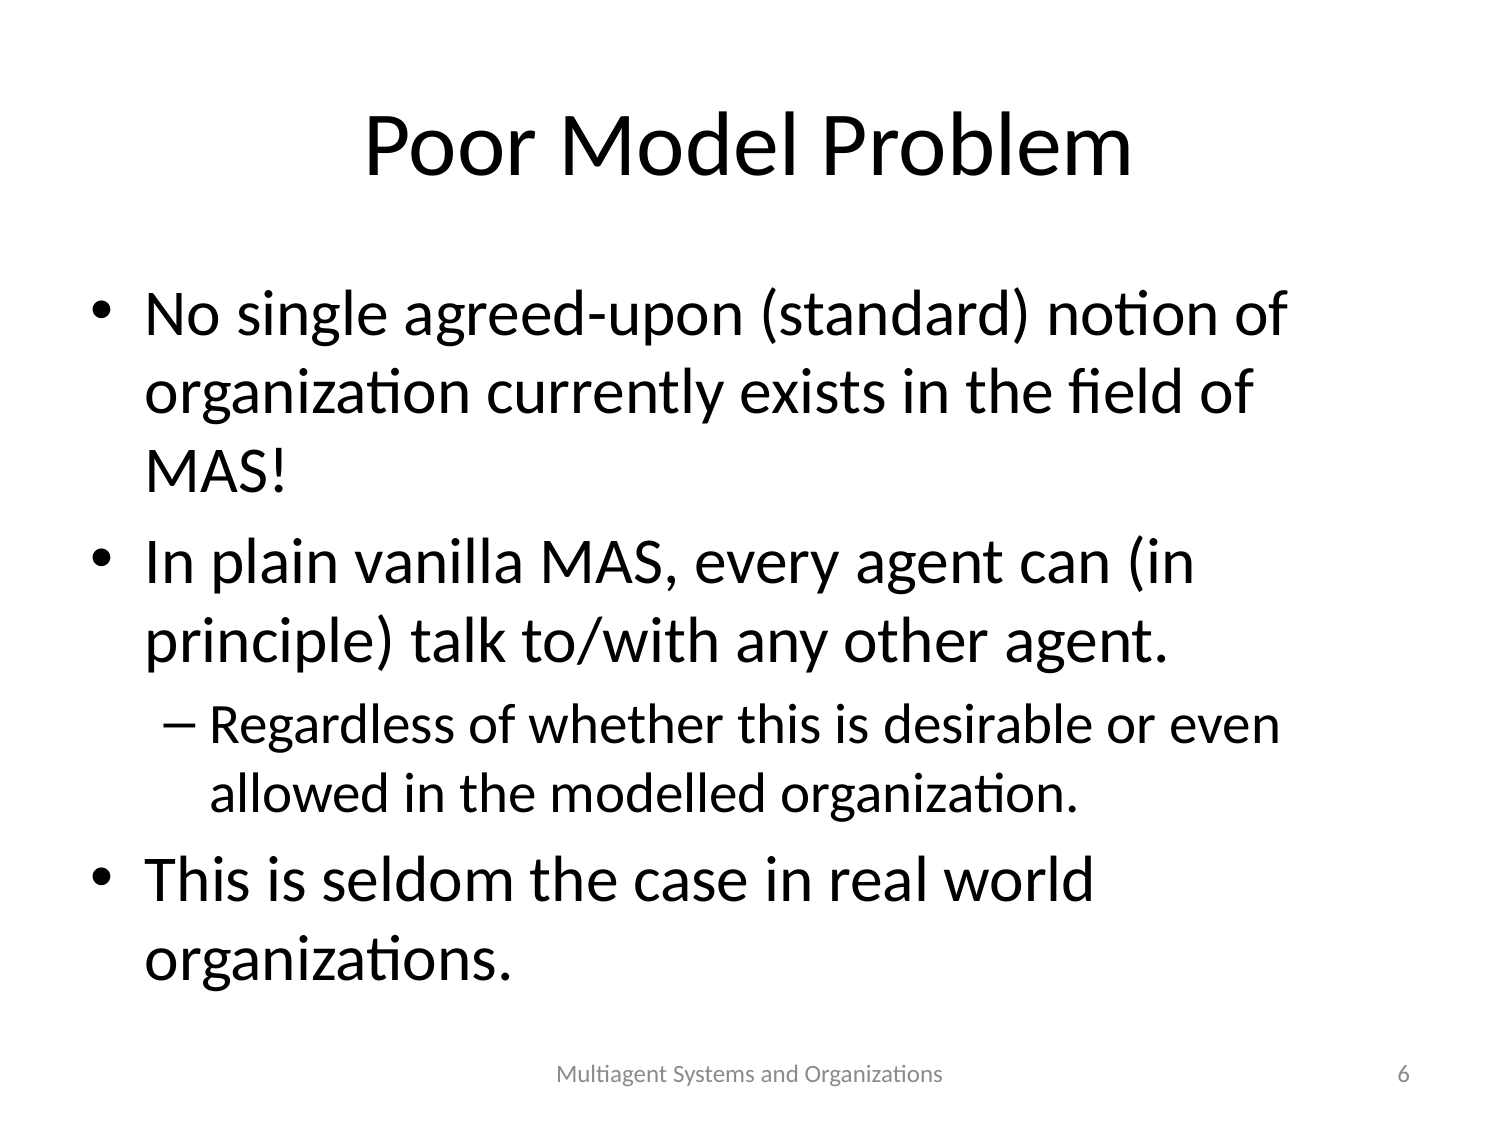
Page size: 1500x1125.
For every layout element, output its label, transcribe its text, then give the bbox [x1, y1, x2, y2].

slide_number 6 [1074, 1042, 1425, 1103]
footer Multiagent Systems and Organizations [512, 1042, 988, 1103]
title Poor Model Problem [75, 45, 1425, 233]
list No single agreed-upon (standard) notion of organization currently exists in the field of MAS! In plain vanilla MAS, every agent can (in principle) talk to/with any other agent. Regardless of whether this is desirable or even allowed in the modelled organization. This is seldom the case in real world organizations. [75, 262, 1425, 1005]
